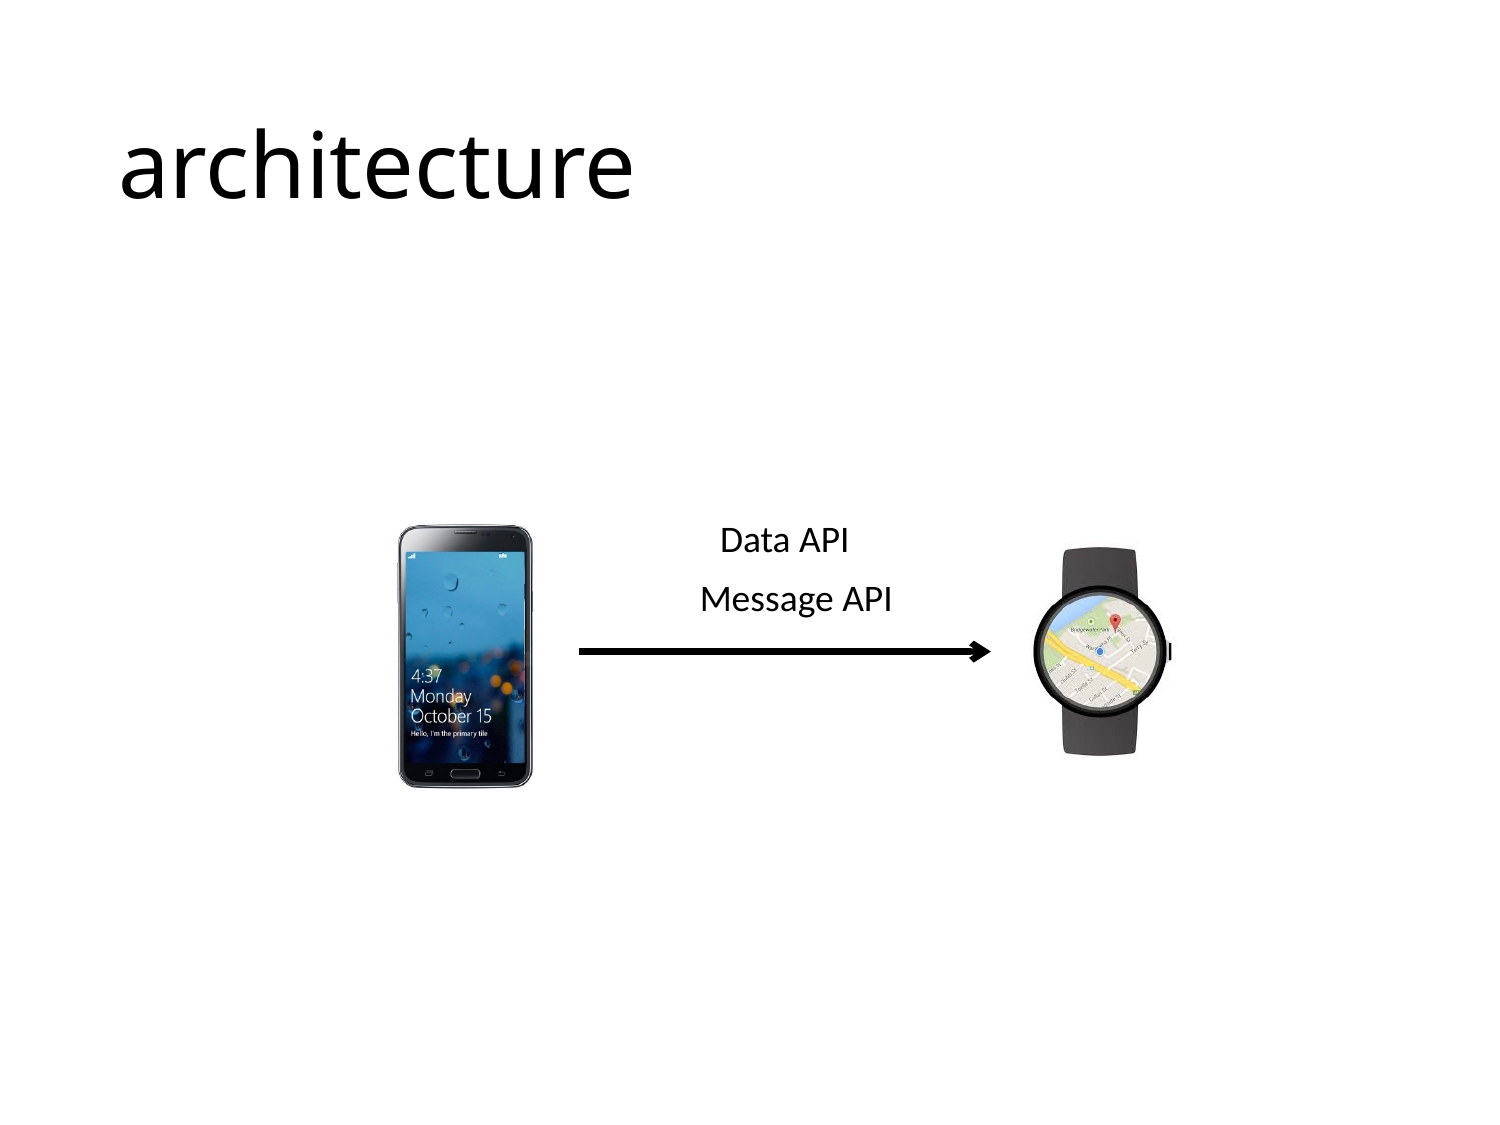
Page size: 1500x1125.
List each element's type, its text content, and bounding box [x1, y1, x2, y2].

picture [990, 542, 1209, 760]
picture [317, 511, 601, 796]
title architecture [103, 59, 1397, 278]
text_box Data API [705, 507, 865, 566]
text_box Message API [685, 566, 909, 627]
